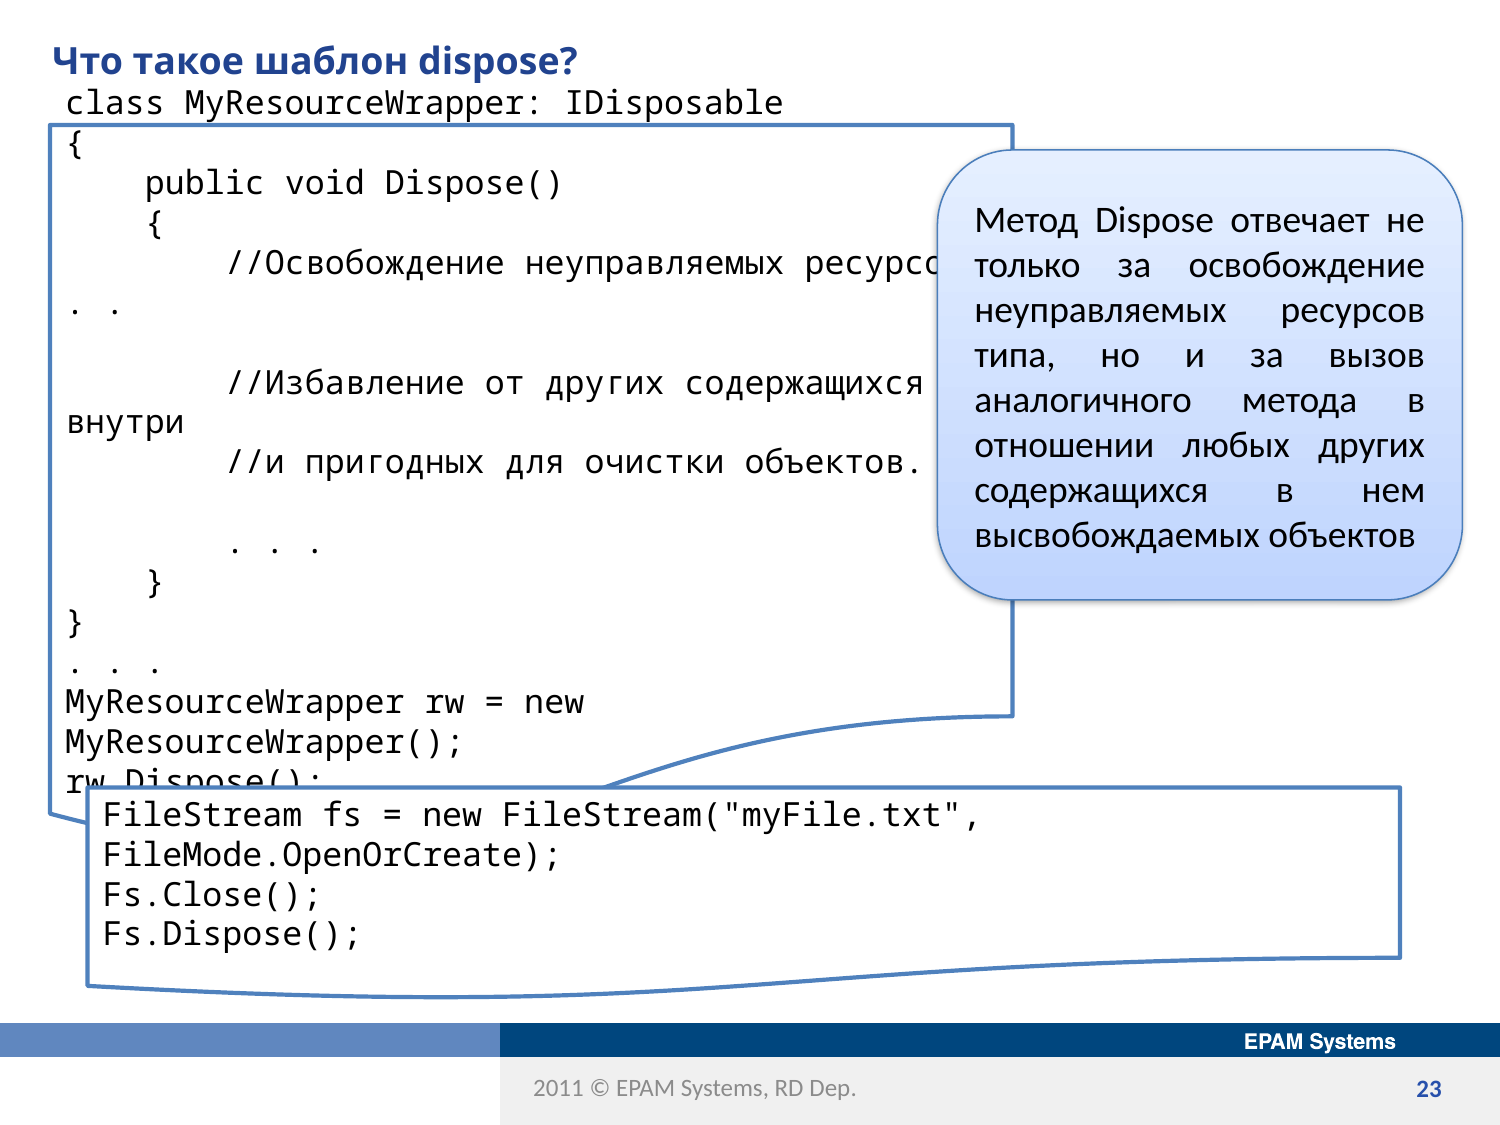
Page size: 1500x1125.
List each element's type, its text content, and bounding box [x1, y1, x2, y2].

text_box Метод Dispose отвечает не только за освобождение неуправляемых ресурсов типа, но и за вызов аналогичного метода в отношении любых других содержащихся в нем высвобождаемых объектов [936, 149, 1464, 601]
title Что такое шаблон dispose? [36, 29, 1469, 90]
text_box FileStream fs = new FileStream("myFile.txt", FileMode.OpenOrCreate); Fs.Close(); Fs.Dispose(); [85, 785, 1403, 1000]
text_box class MyResourceWrapper: IDisposable { public void Dispose() { //Освобождение неуправляемых ресурсов. . . //Избавление от других содержащихся внутри //и пригодных для очистки объектов. . . . } } . . . MyResourceWrapper rw = new MyResourceWrapper(); rw.Dispose(); [47, 122, 1015, 825]
